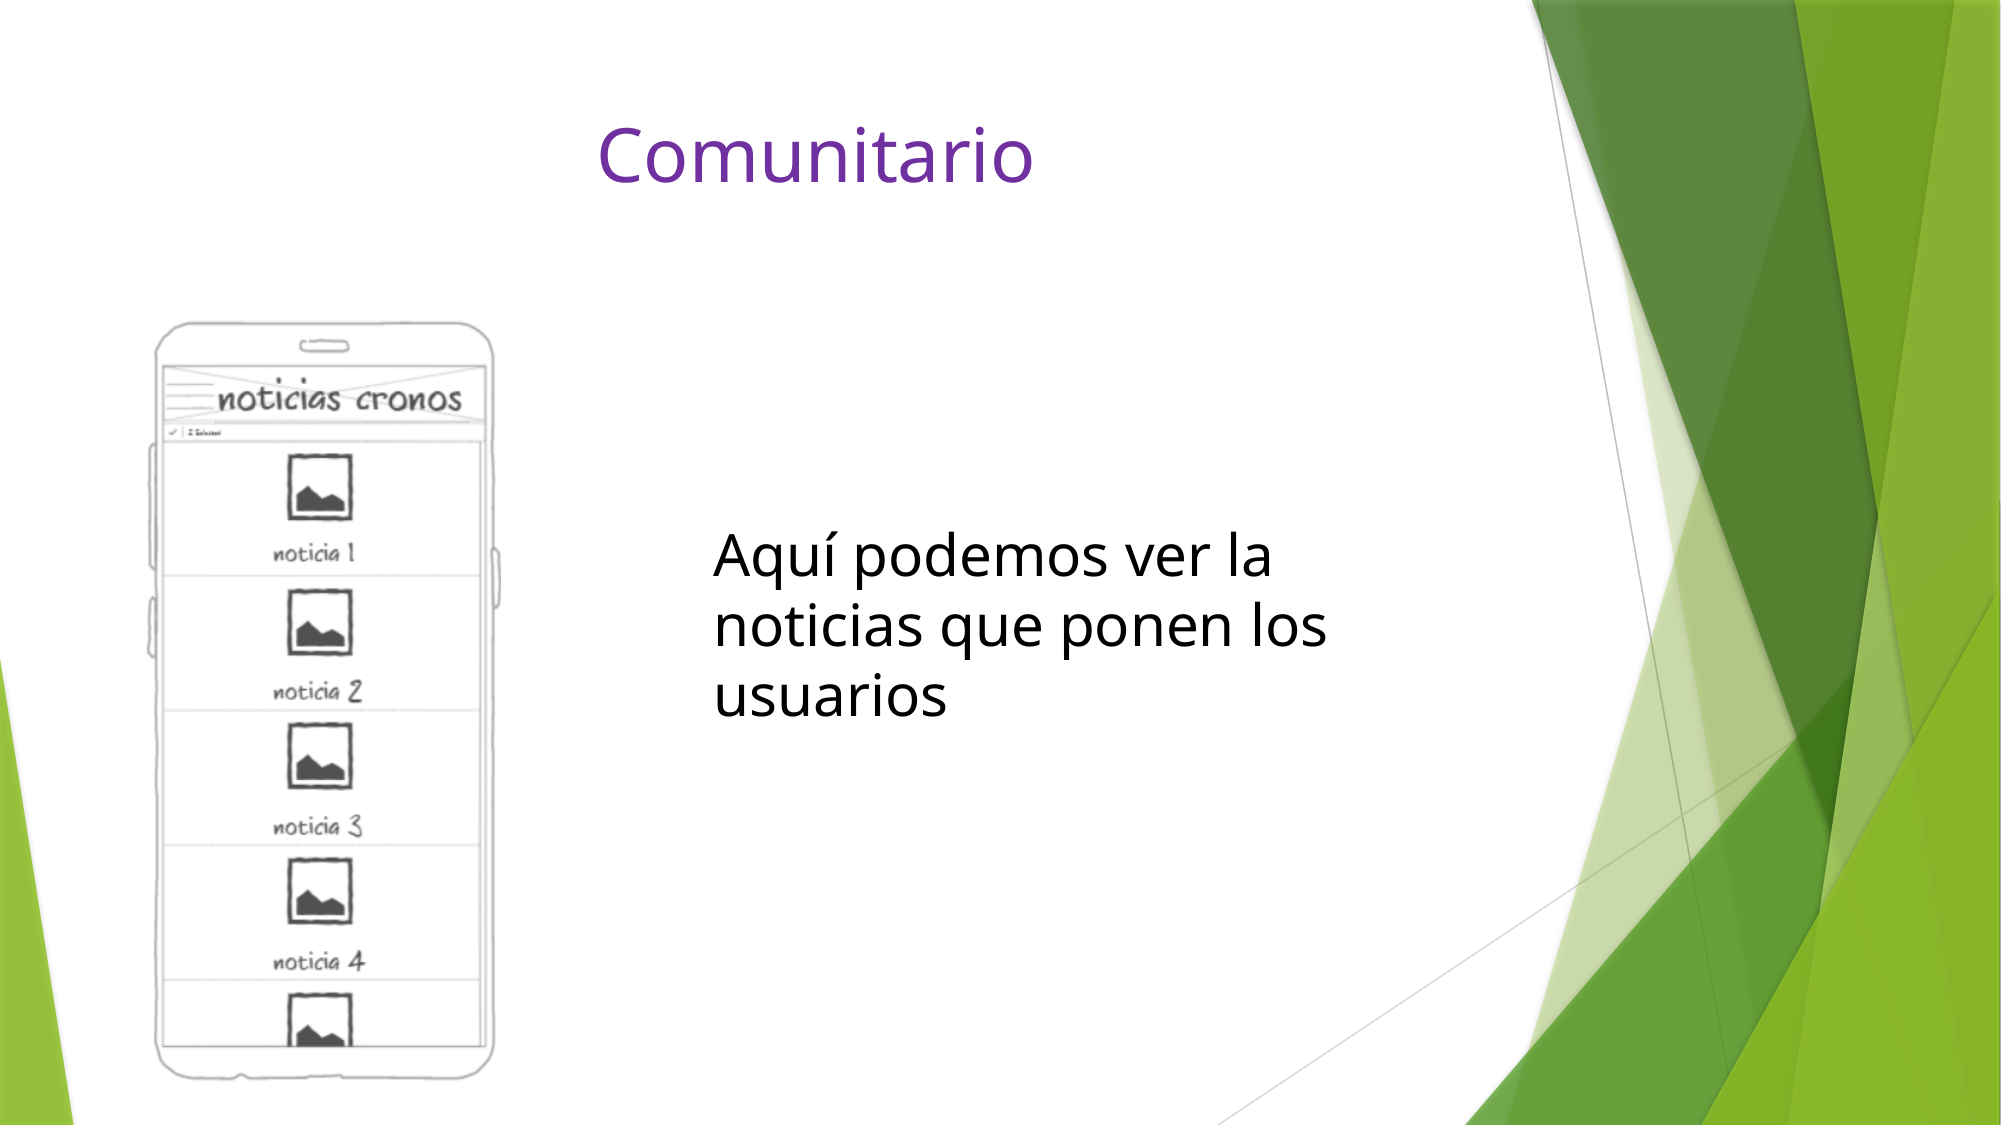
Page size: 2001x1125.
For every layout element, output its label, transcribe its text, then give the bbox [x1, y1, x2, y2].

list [144, 316, 501, 1086]
text_box Aquí podemos ver la noticias que ponen los usuarios [698, 510, 1355, 736]
title Comunitario [111, 99, 1522, 317]
